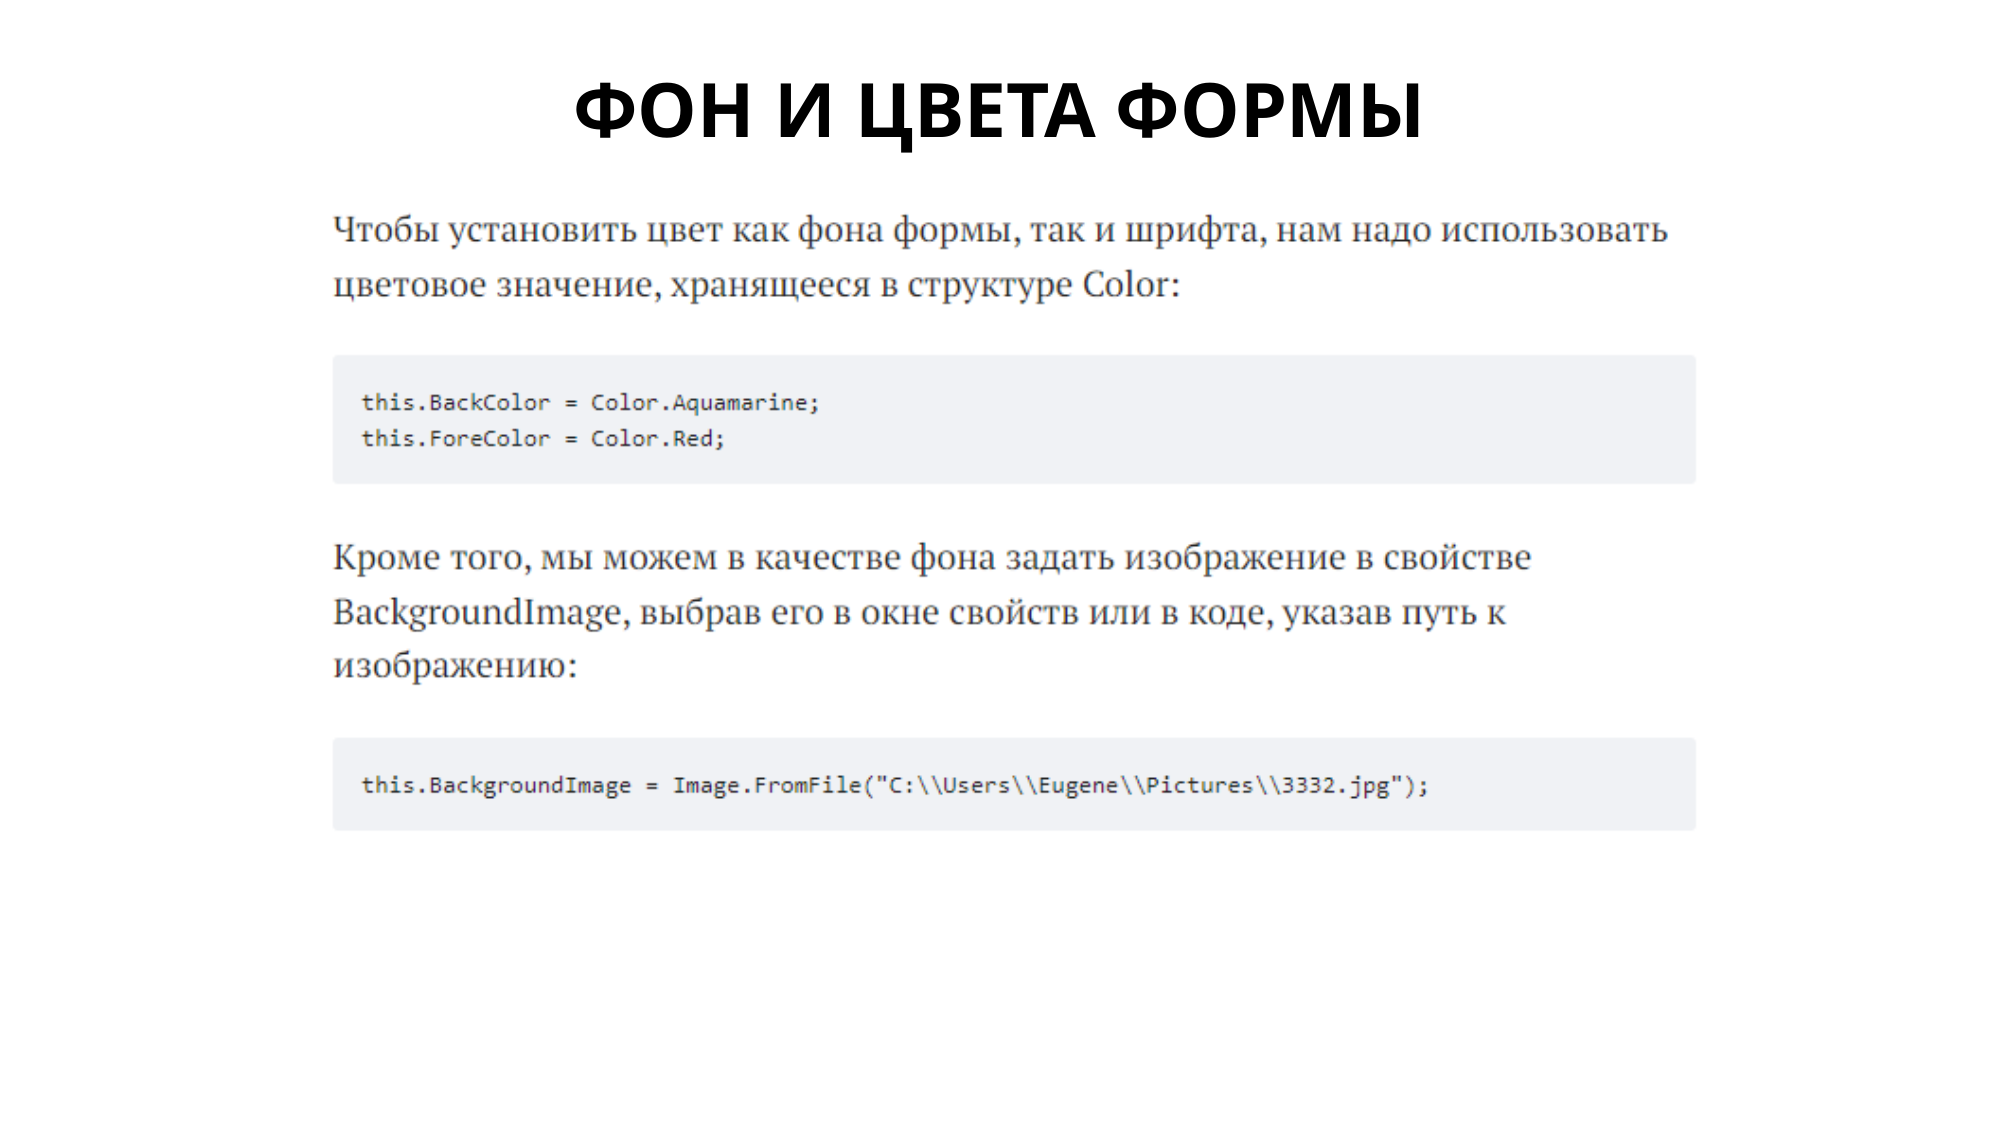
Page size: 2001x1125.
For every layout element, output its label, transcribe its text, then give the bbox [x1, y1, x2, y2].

text_box ФОН И ЦВЕТА ФОРМЫ [290, 54, 1710, 160]
picture [303, 204, 1721, 850]
